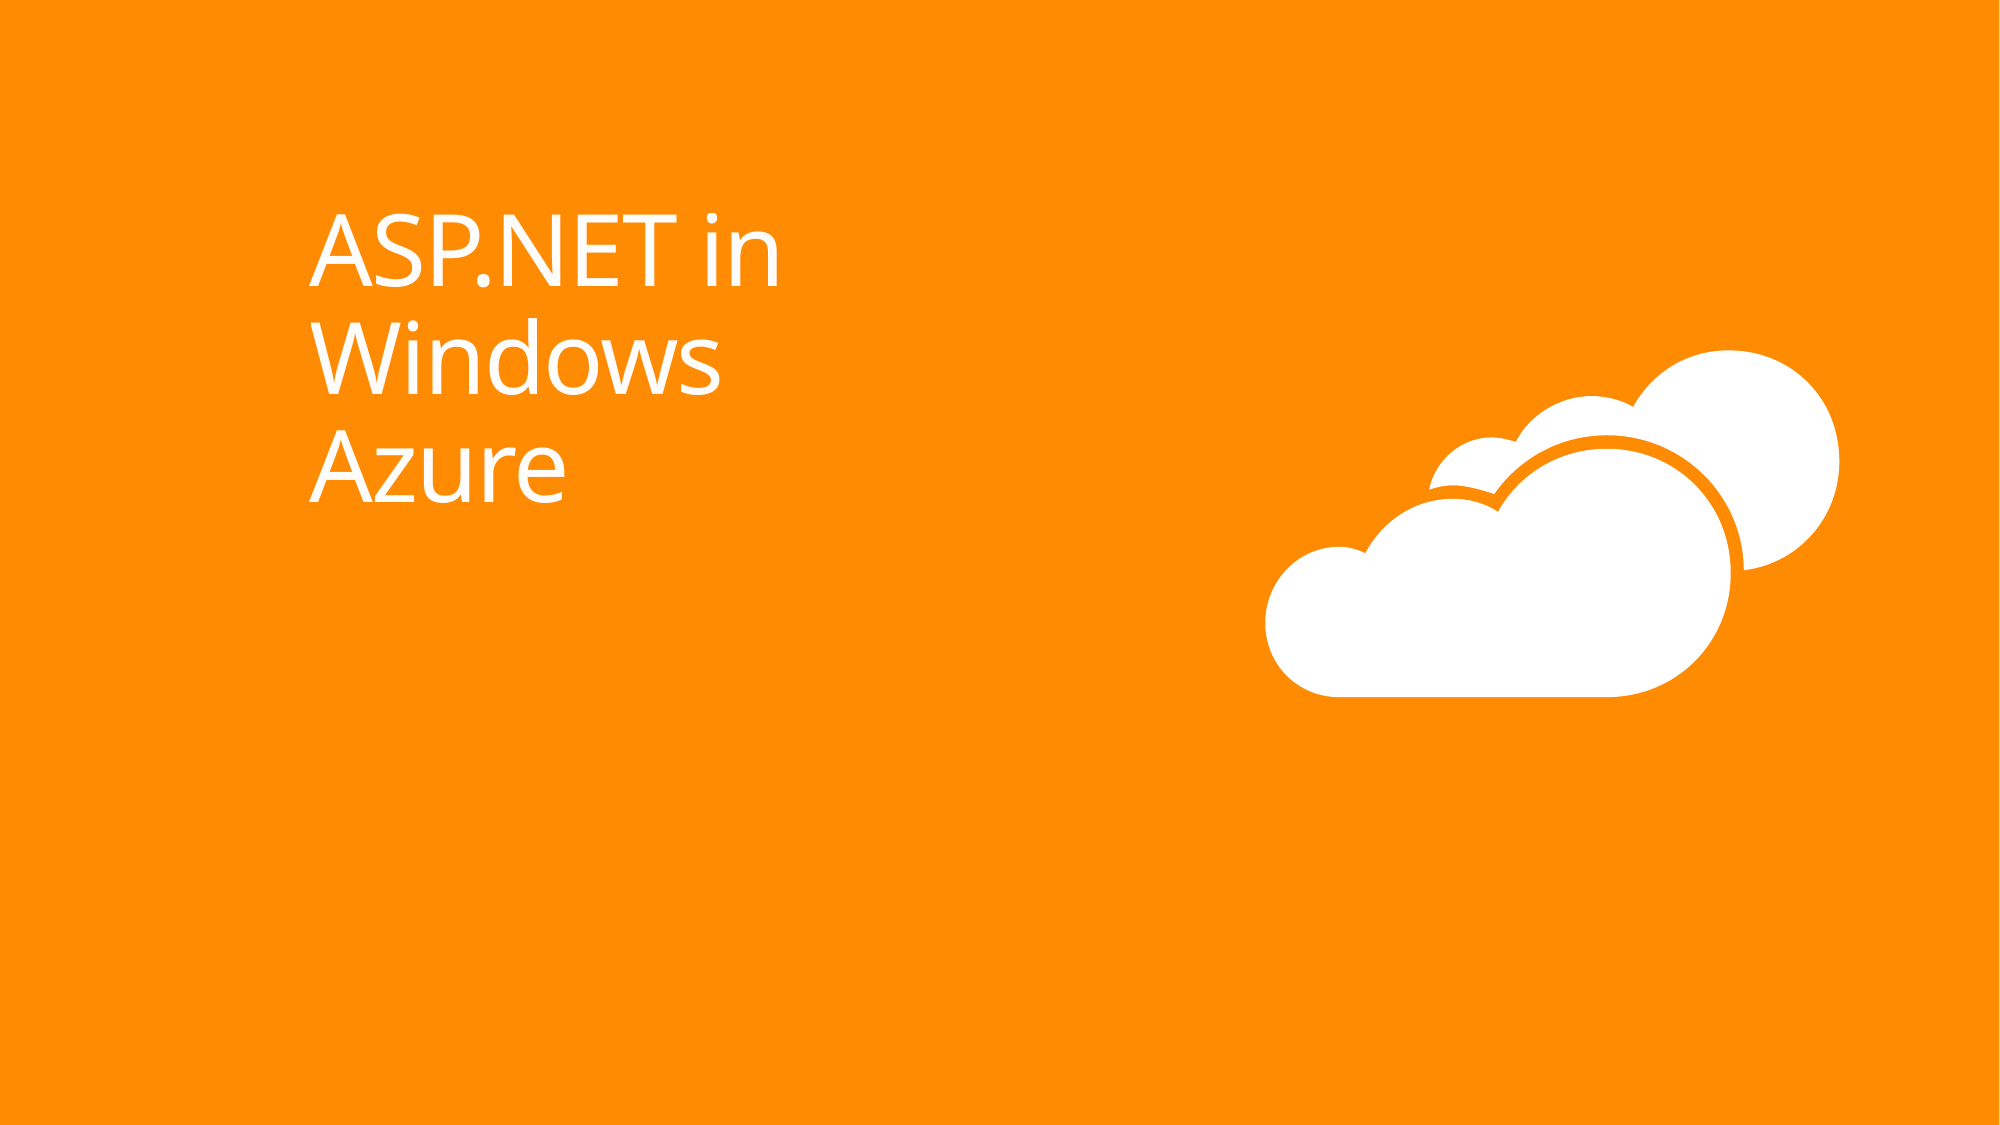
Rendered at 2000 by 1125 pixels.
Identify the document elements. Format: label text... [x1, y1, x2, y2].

title ASP.NET in Windows Azure [309, 237, 1000, 488]
